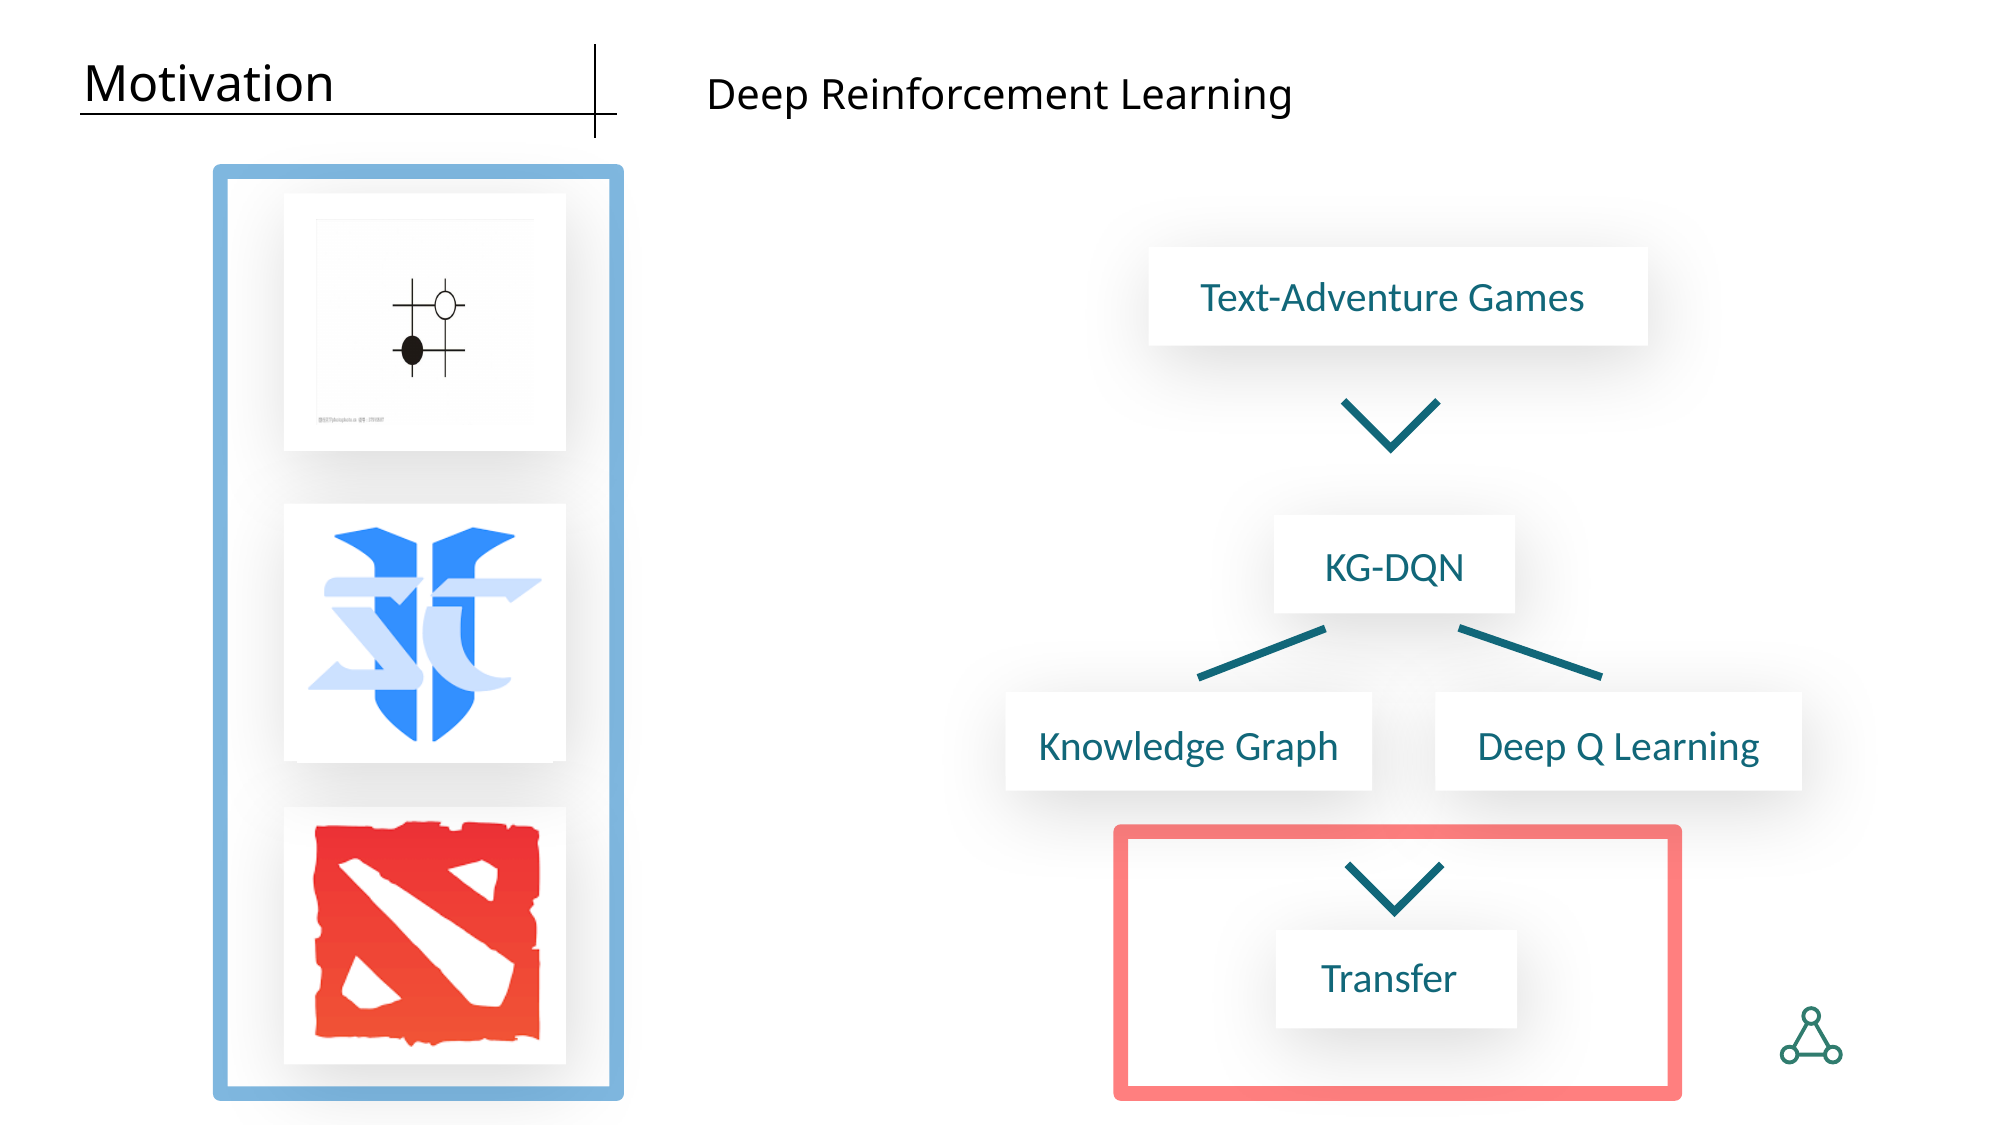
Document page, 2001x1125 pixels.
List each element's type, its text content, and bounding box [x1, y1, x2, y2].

text_box [218, 169, 619, 1096]
text_box Text-Adventure Games [1183, 252, 1602, 328]
text_box [1004, 690, 1374, 793]
text_box Deep Reinforcement Learning [599, 60, 1580, 125]
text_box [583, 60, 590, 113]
text_box [1342, 859, 1447, 920]
text_box [1119, 830, 1677, 1096]
text_box Transfer [1284, 933, 1495, 1009]
text_box [1147, 245, 1650, 348]
text_box [1274, 928, 1519, 1030]
text_box [1272, 513, 1517, 615]
text_box Motivation [68, 44, 583, 120]
text_box Knowledge Graph [1005, 701, 1373, 777]
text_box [1458, 627, 1603, 678]
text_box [1197, 628, 1326, 678]
text_box [1777, 1004, 1845, 1067]
text_box [1433, 690, 1804, 793]
text_box Deep Q Learning [1435, 701, 1802, 777]
text_box KG-DQN [1289, 522, 1500, 597]
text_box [283, 193, 567, 1065]
text_box [1338, 395, 1443, 456]
